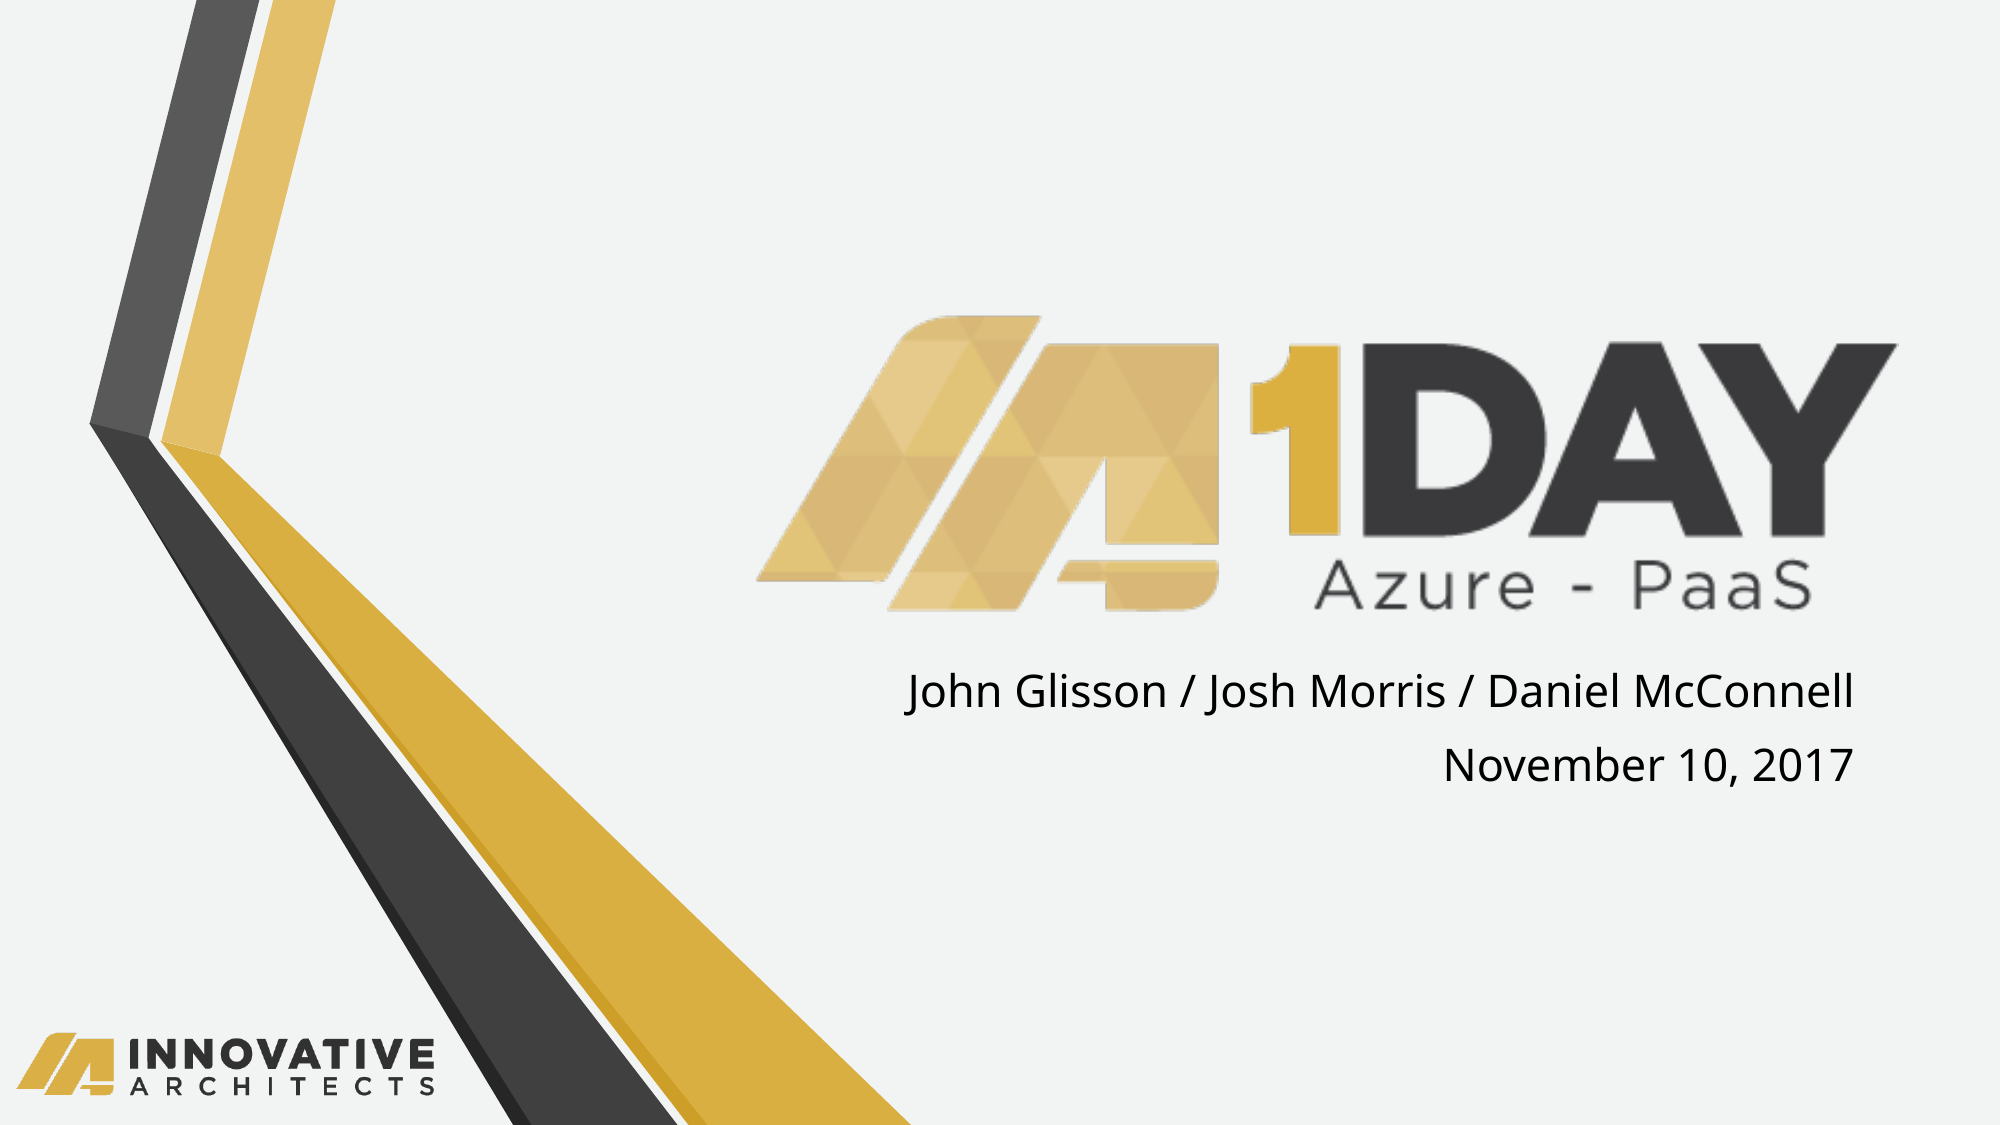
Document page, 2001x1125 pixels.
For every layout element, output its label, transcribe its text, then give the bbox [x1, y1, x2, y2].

subtitle John Glisson / Josh Morris / Daniel McConnell November 10, 2017 [724, 654, 1871, 799]
picture [4, 1024, 445, 1107]
picture [755, 303, 1899, 628]
